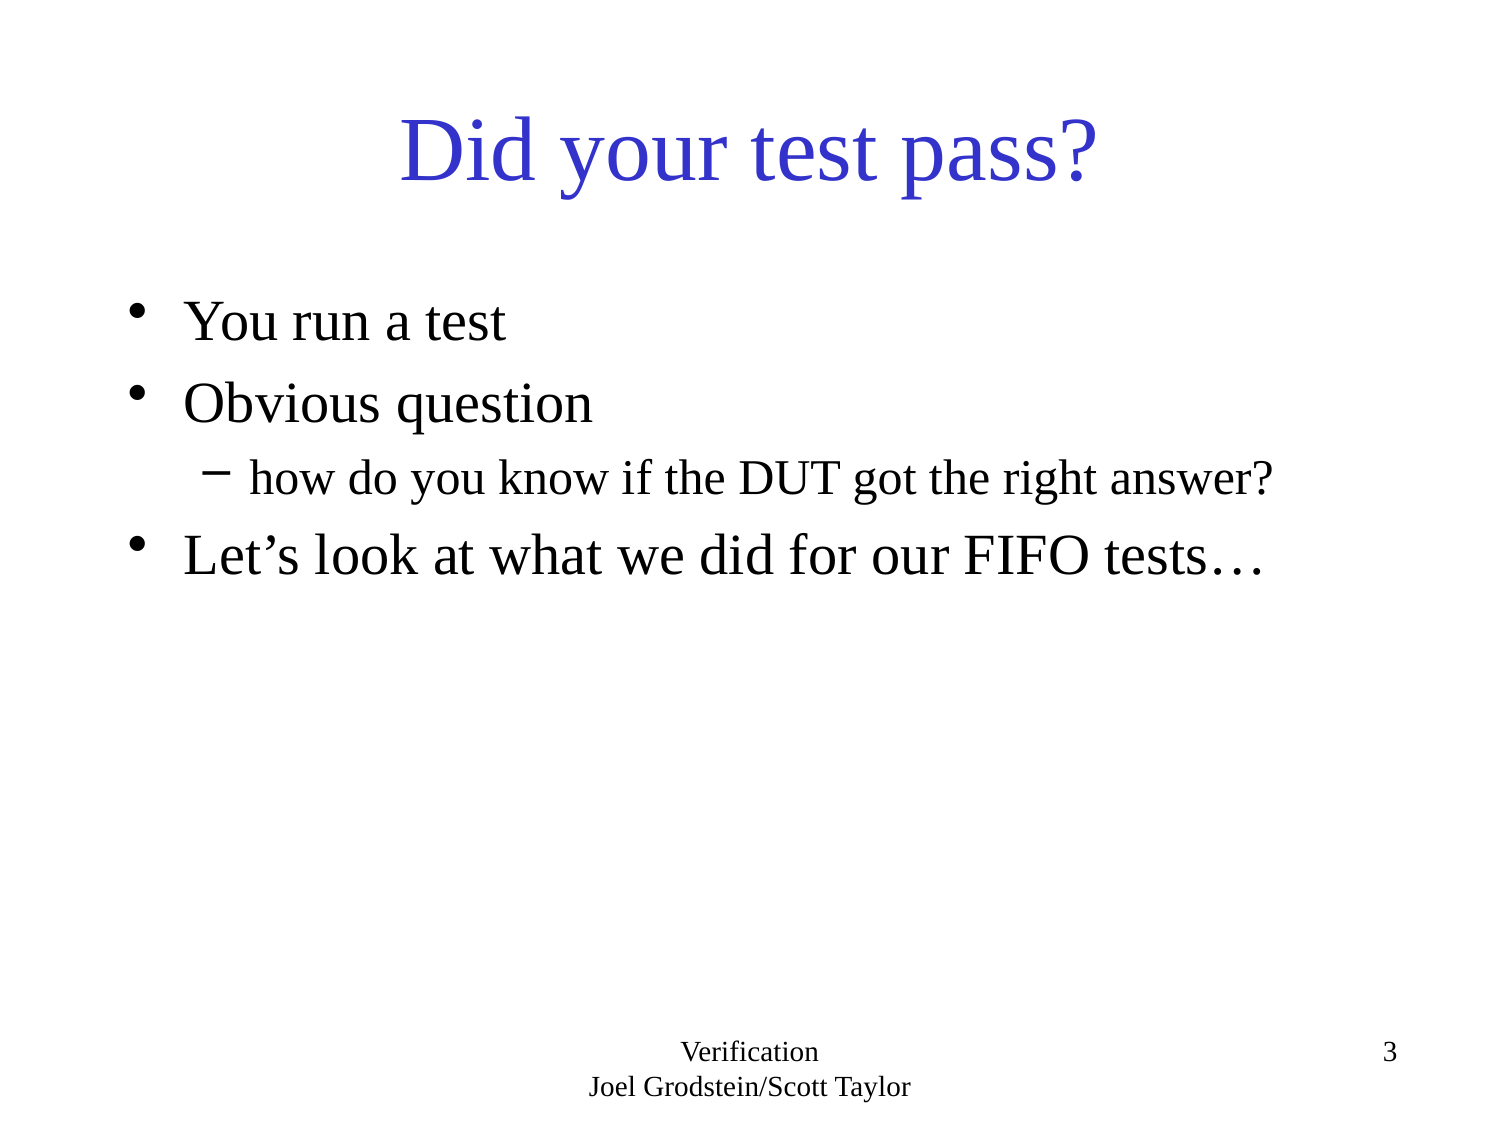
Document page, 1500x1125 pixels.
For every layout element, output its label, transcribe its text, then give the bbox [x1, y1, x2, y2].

footer Verification Joel Grodstein/Scott Taylor [512, 1024, 988, 1101]
title Did your test pass? [112, 50, 1388, 238]
list You run a test Obvious question how do you know if the DUT got the right answer? Let’s look at what we did for our FIFO tests… [112, 275, 1388, 1000]
